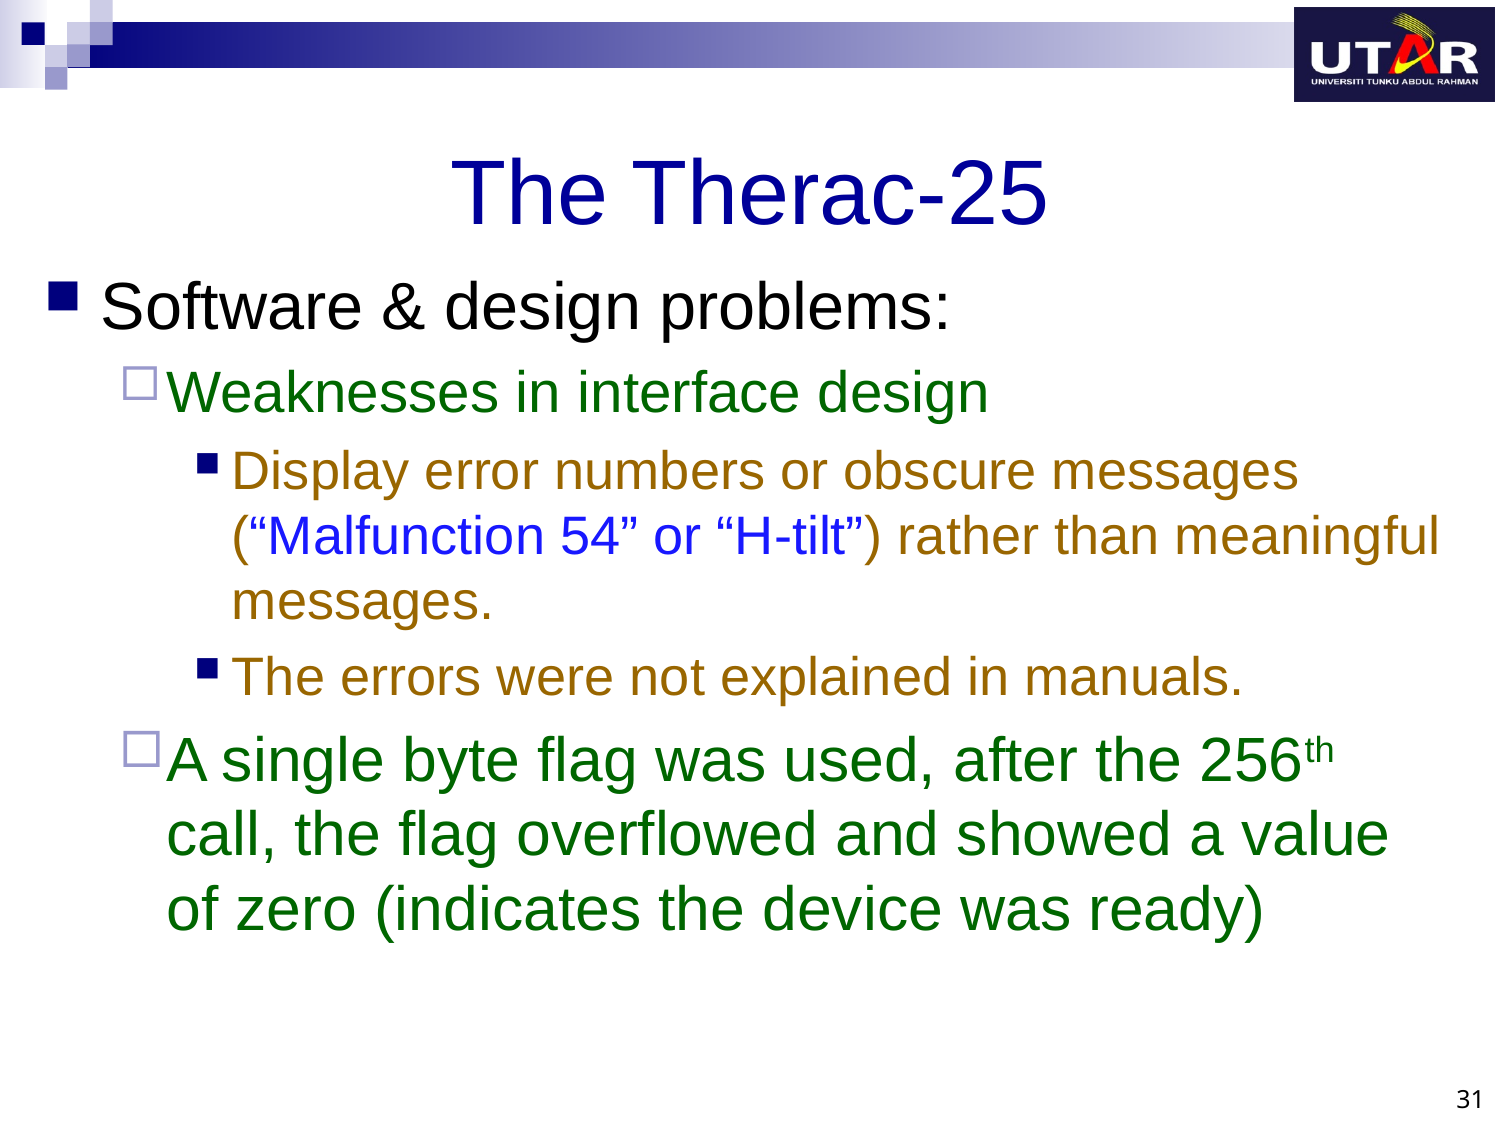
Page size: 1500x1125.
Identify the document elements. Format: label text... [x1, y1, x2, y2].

list Software & design problems: Weaknesses in interface design Display error numbers or obscure messages (“Malfunction 54” or “H-tilt”) rather than meaningful messages. The errors were not explained in manuals. A single byte flag was used, after the 256th call, the flag overflowed and showed a value of zero (indicates the device was ready) [29, 255, 1471, 1083]
slide_number 31 [1149, 1049, 1500, 1125]
picture [1294, 7, 1495, 102]
title The Therac-25 [75, 75, 1425, 255]
